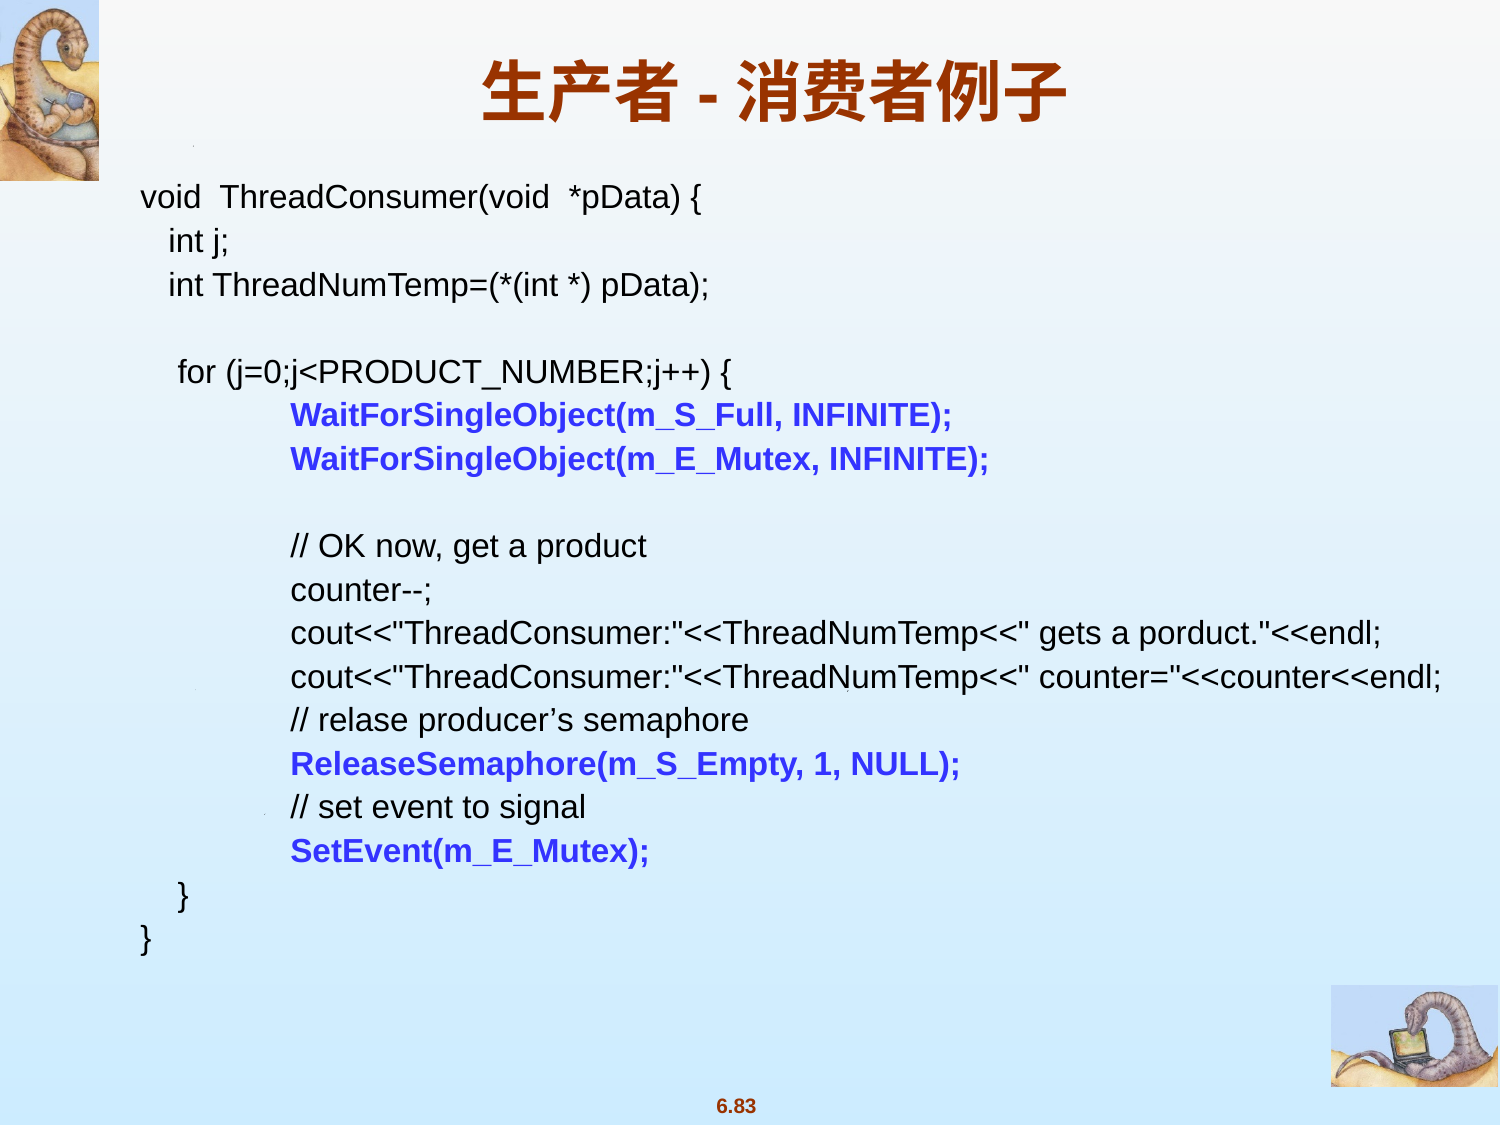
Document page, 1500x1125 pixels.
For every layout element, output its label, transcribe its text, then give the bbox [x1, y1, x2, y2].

picture [1331, 985, 1498, 1087]
picture [0, 0, 99, 181]
list void ThreadConsumer(void *pData) { int j; int ThreadNumTemp=(*(int *) pData); for (j=0;j<PRODUCT_NUMBER;j++) { WaitForSingleObject(m_S_Full, INFINITE); WaitForSingleObject(m_E_Mutex, INFINITE); // OK now, get a product counter--; cout<<"ThreadConsumer:"<<ThreadNumTemp<<" gets a porduct."<<endl; cout<<"ThreadConsumer:"<<ThreadNumTemp<<" counter="<<counter<<endl; // relase producer’s semaphore ReleaseSemaphore(m_S_Empty, 1, NULL); // set event to signal SetEvent(m_E_Mutex); } } [125, 175, 1469, 912]
title 生产者-消费者例子 [112, 37, 1438, 138]
